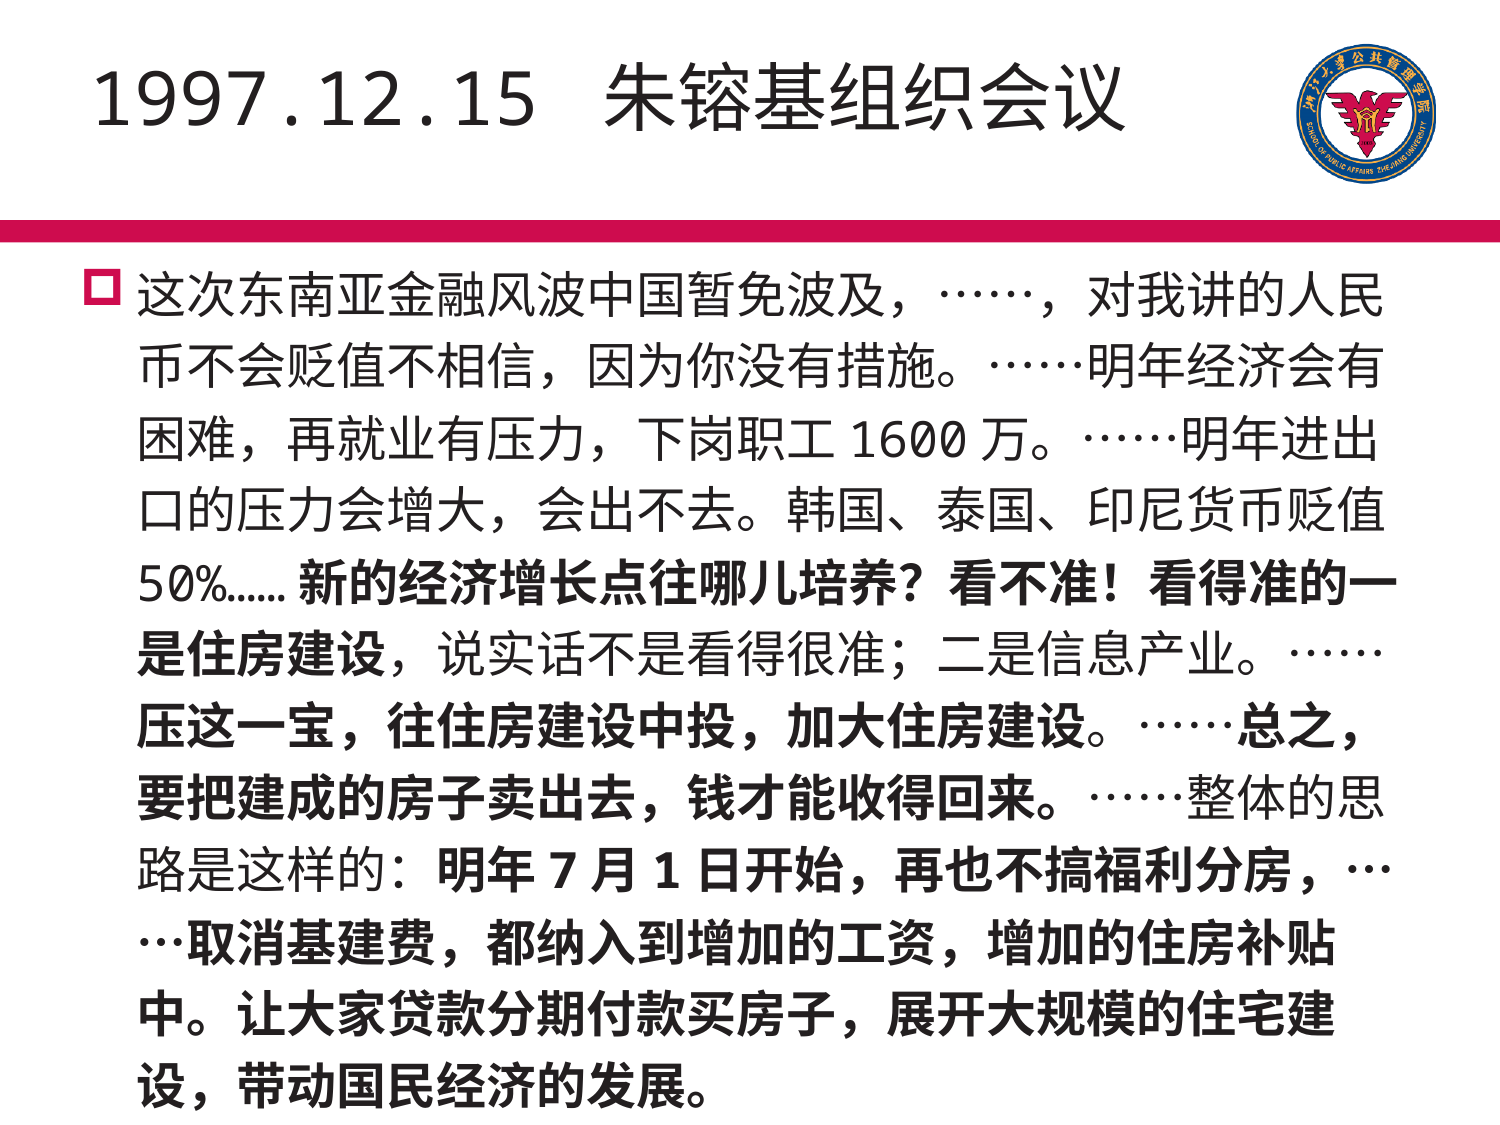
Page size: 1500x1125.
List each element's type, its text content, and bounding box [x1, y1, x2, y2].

title 1997.12.15 朱镕基组织会议 [75, 42, 1425, 186]
picture [1425, 43, 1436, 185]
list 这次东南亚金融风波中国暂免波及，……，对我讲的人民币不会贬值不相信，因为你没有措施。……明年经济会有困难，再就业有压力，下岗职工1600万。……明年进出口的压力会增大，会出不去。韩国、泰国、印尼货币贬值50%……新的经济增长点往哪儿培养？看不准！看得准的一是住房建设，说实话不是看得很准；二是信息产业。……压这一宝，往住房建设中投，加大住房建设。……总之，要把建成的房子卖出去，钱才能收得回来。……整体的思路是这样的：明年7月1日开始，再也不搞福利分房，……取消基建费，都纳入到增加的工资，增加的住房补贴中。让大家贷款分期付款买房子，展开大规模的住宅建设，带动国民经济的发展。 [64, 243, 1416, 987]
